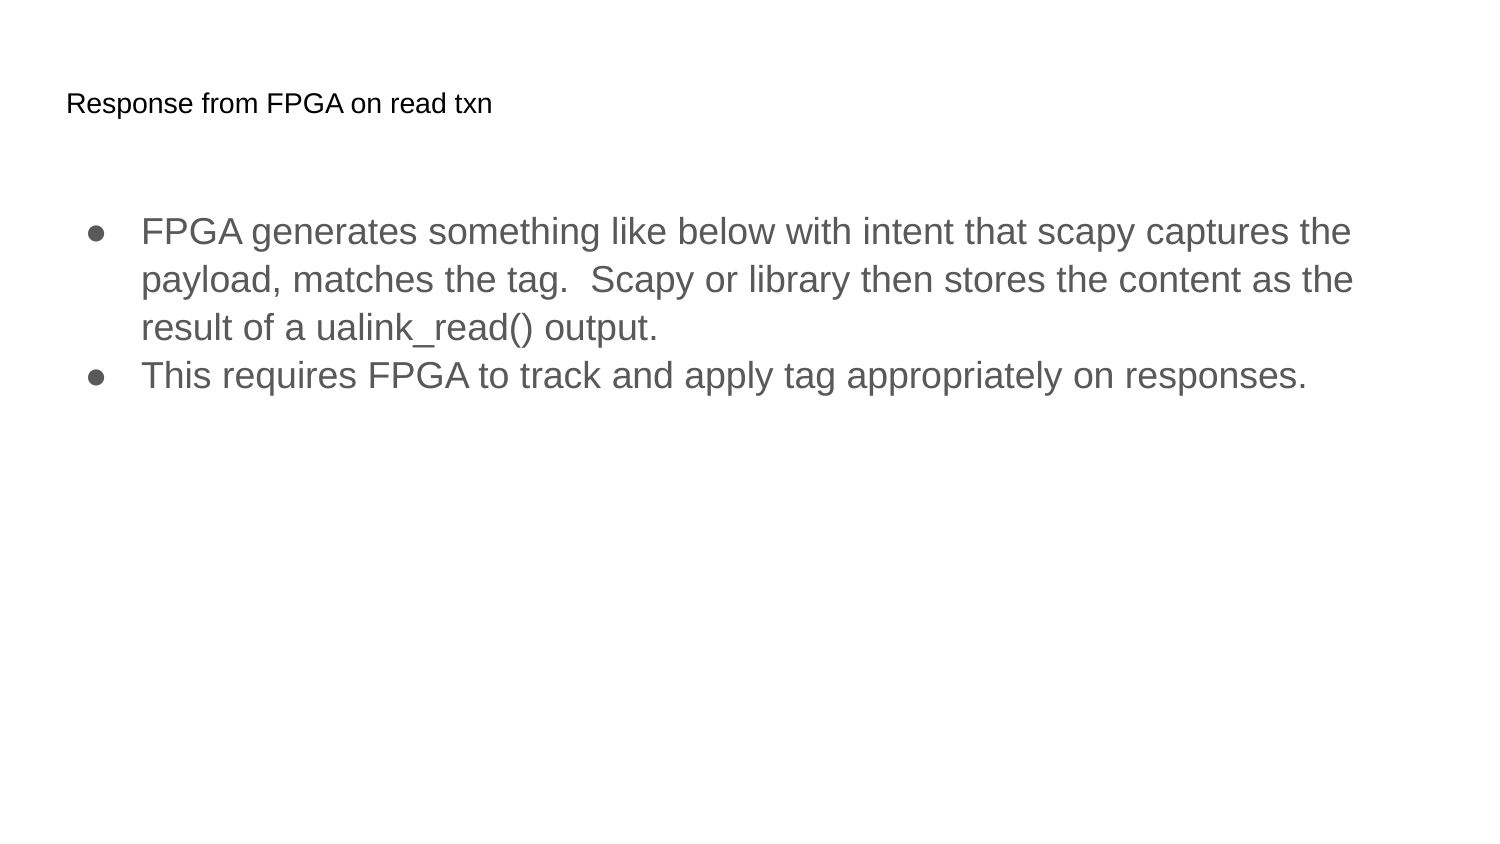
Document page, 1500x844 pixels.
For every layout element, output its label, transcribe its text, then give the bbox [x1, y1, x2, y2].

list FPGA generates something like below with intent that scapy captures the payload, matches the tag. Scapy or library then stores the content as the result of a ualink_read() output. This requires FPGA to track and apply tag appropriately on responses. [51, 189, 1449, 750]
title Response from FPGA on read txn [51, 72, 1449, 167]
